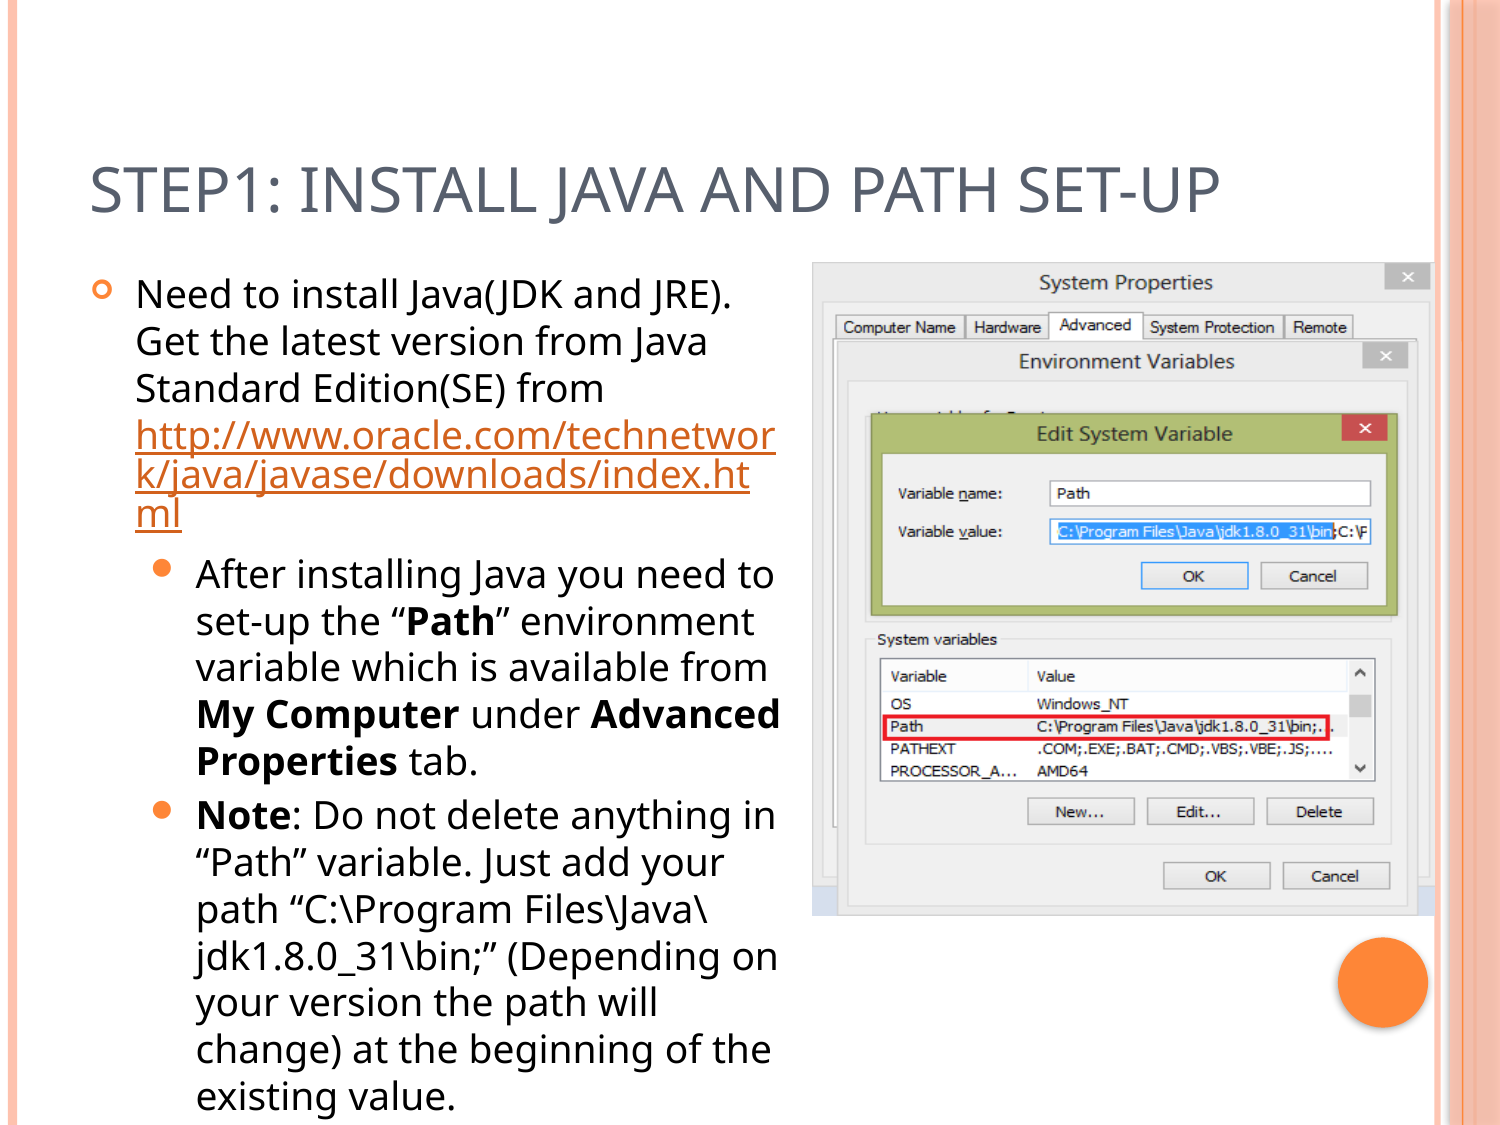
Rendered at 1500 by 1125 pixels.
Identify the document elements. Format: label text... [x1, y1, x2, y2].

list Need to install Java(JDK and JRE). Get the latest version from Java Standard Edition(SE) from http://www.oracle.com/technetwork/java/javase/downloads/index.html After installing Java you need to set-up the “Path” environment variable which is available from My Computer under Advanced Properties tab. Note: Do not delete anything in “Path” variable. Just add your path “C:\Program Files\Java\jdk1.8.0_31\bin;” (Depending on your version the path will change) at the beginning of the existing value. [75, 262, 800, 1075]
picture [811, 261, 1435, 917]
title Step1: Install Java and Path Set-up [75, 45, 1300, 233]
